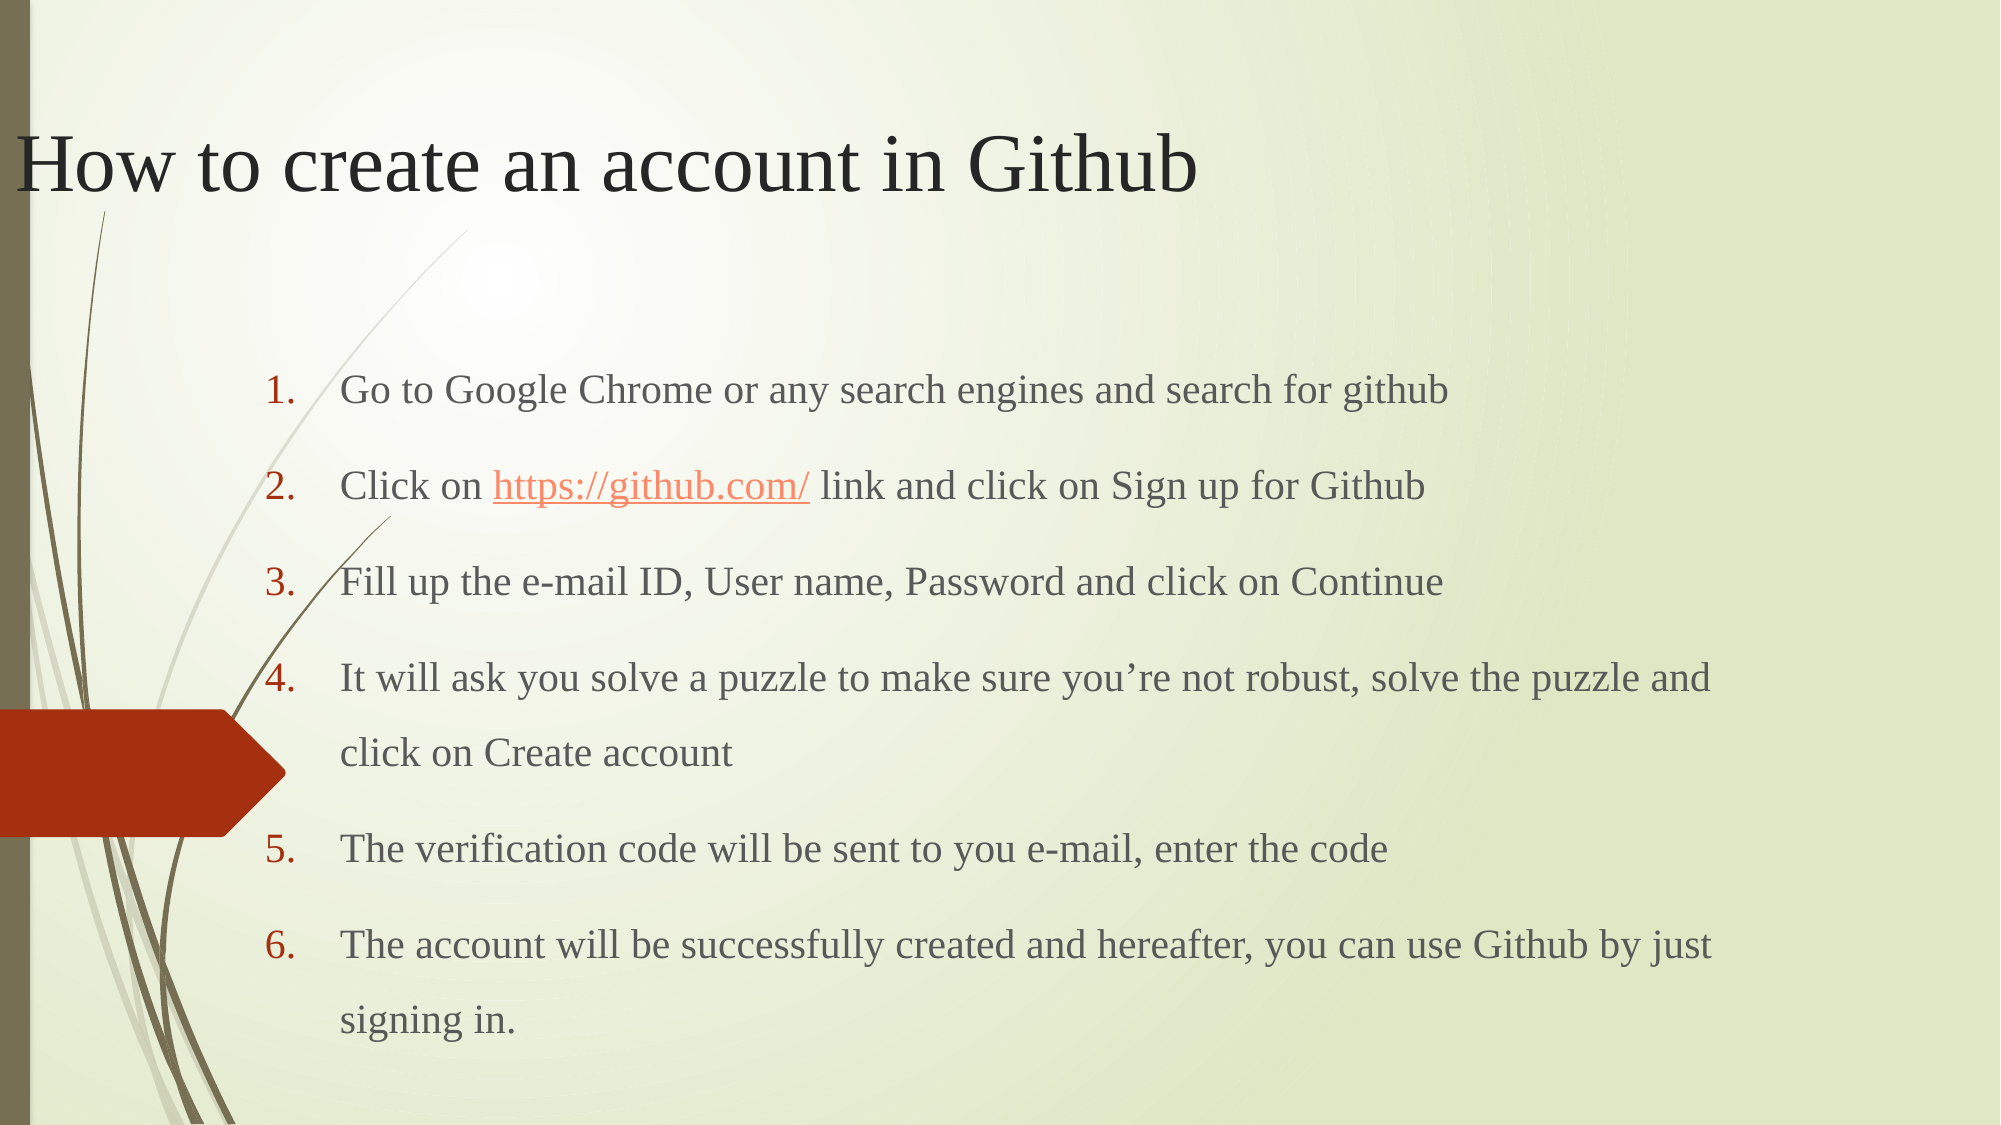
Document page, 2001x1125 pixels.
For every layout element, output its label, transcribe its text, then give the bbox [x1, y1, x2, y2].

title How to create an account in Github [0, 99, 1500, 217]
subtitle Go to Google Chrome or any search engines and search for github Click on https://github.com/ link and click on Sign up for Github Fill up the e-mail ID, User name, Password and click on Continue It will ask you solve a puzzle to make sure you’re not robust, solve the puzzle and click on Create account The verification code will be sent to you e-mail, enter the code The account will be successfully created and hereafter, you can use Github by just signing in. [249, 329, 1750, 1115]
